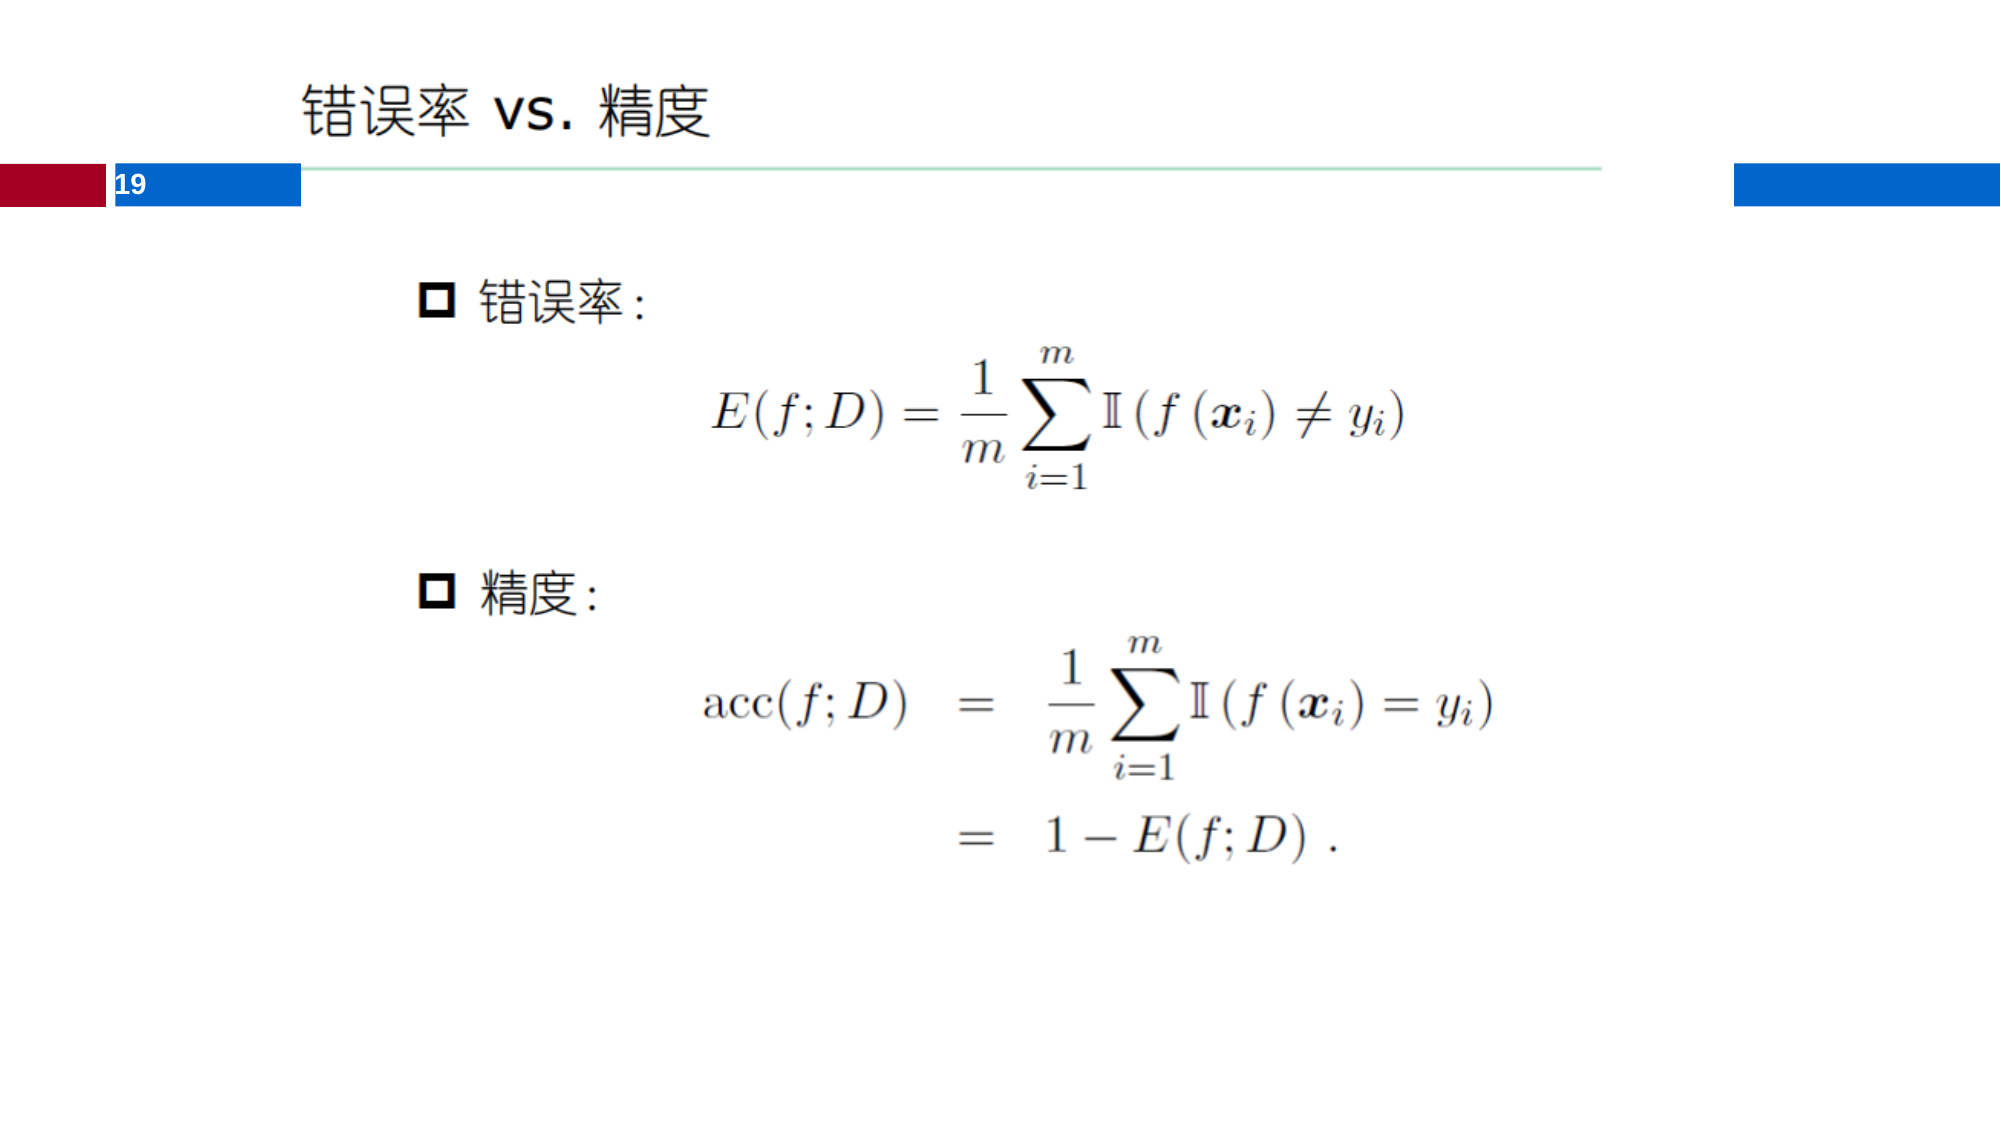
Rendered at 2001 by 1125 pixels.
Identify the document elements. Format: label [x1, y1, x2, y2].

list [300, 36, 1734, 987]
